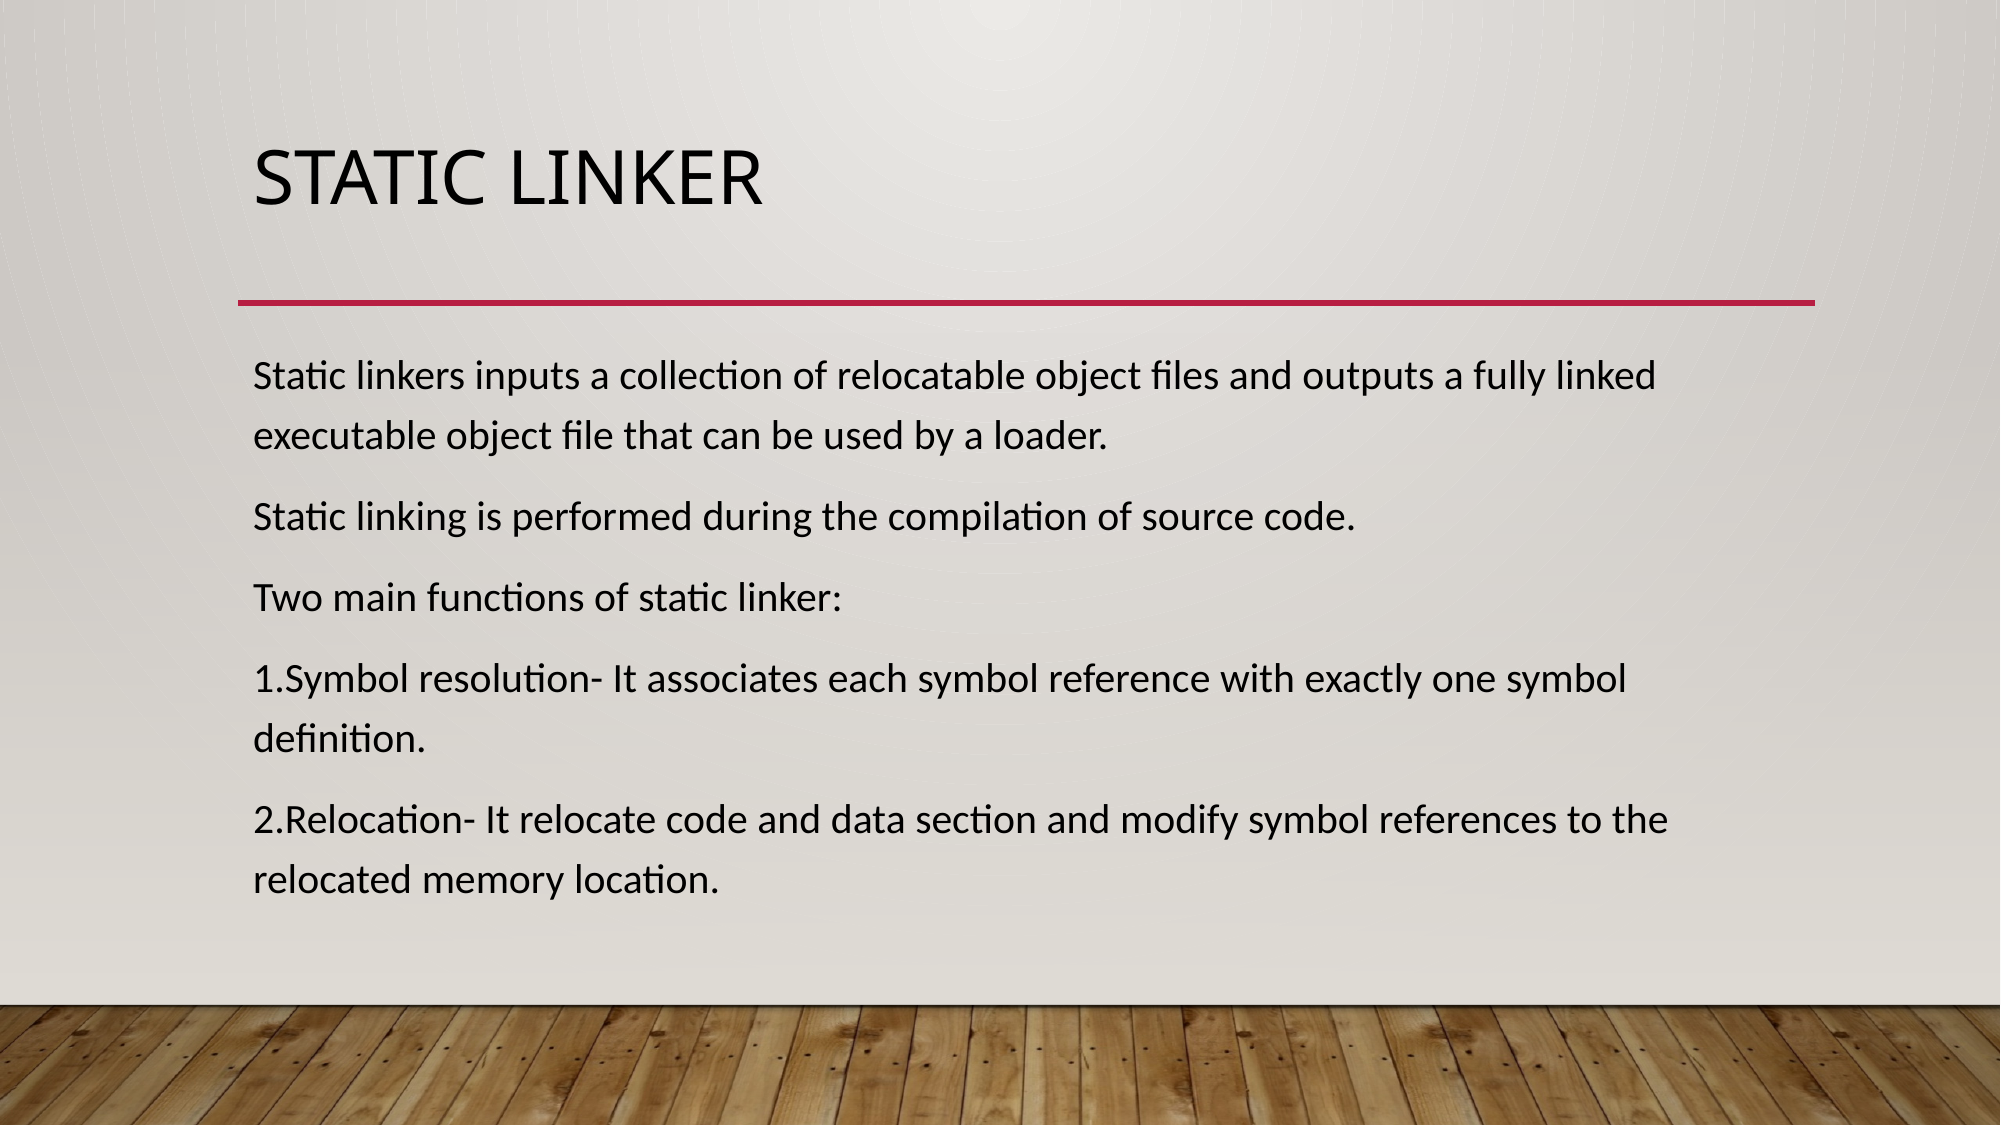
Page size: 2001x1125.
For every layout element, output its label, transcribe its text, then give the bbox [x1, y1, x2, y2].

list Static linkers inputs a collection of relocatable object files and outputs a fully linked executable object file that can be used by a loader. Static linking is performed during the compilation of source code. Two main functions of static linker: 1.Symbol resolution- It associates each symbol reference with exactly one symbol definition. 2.Relocation- It relocate code and data section and modify symbol references to the relocated memory location. [238, 330, 1814, 897]
title Static linker [238, 131, 1814, 305]
picture [0, 1005, 2000, 1125]
